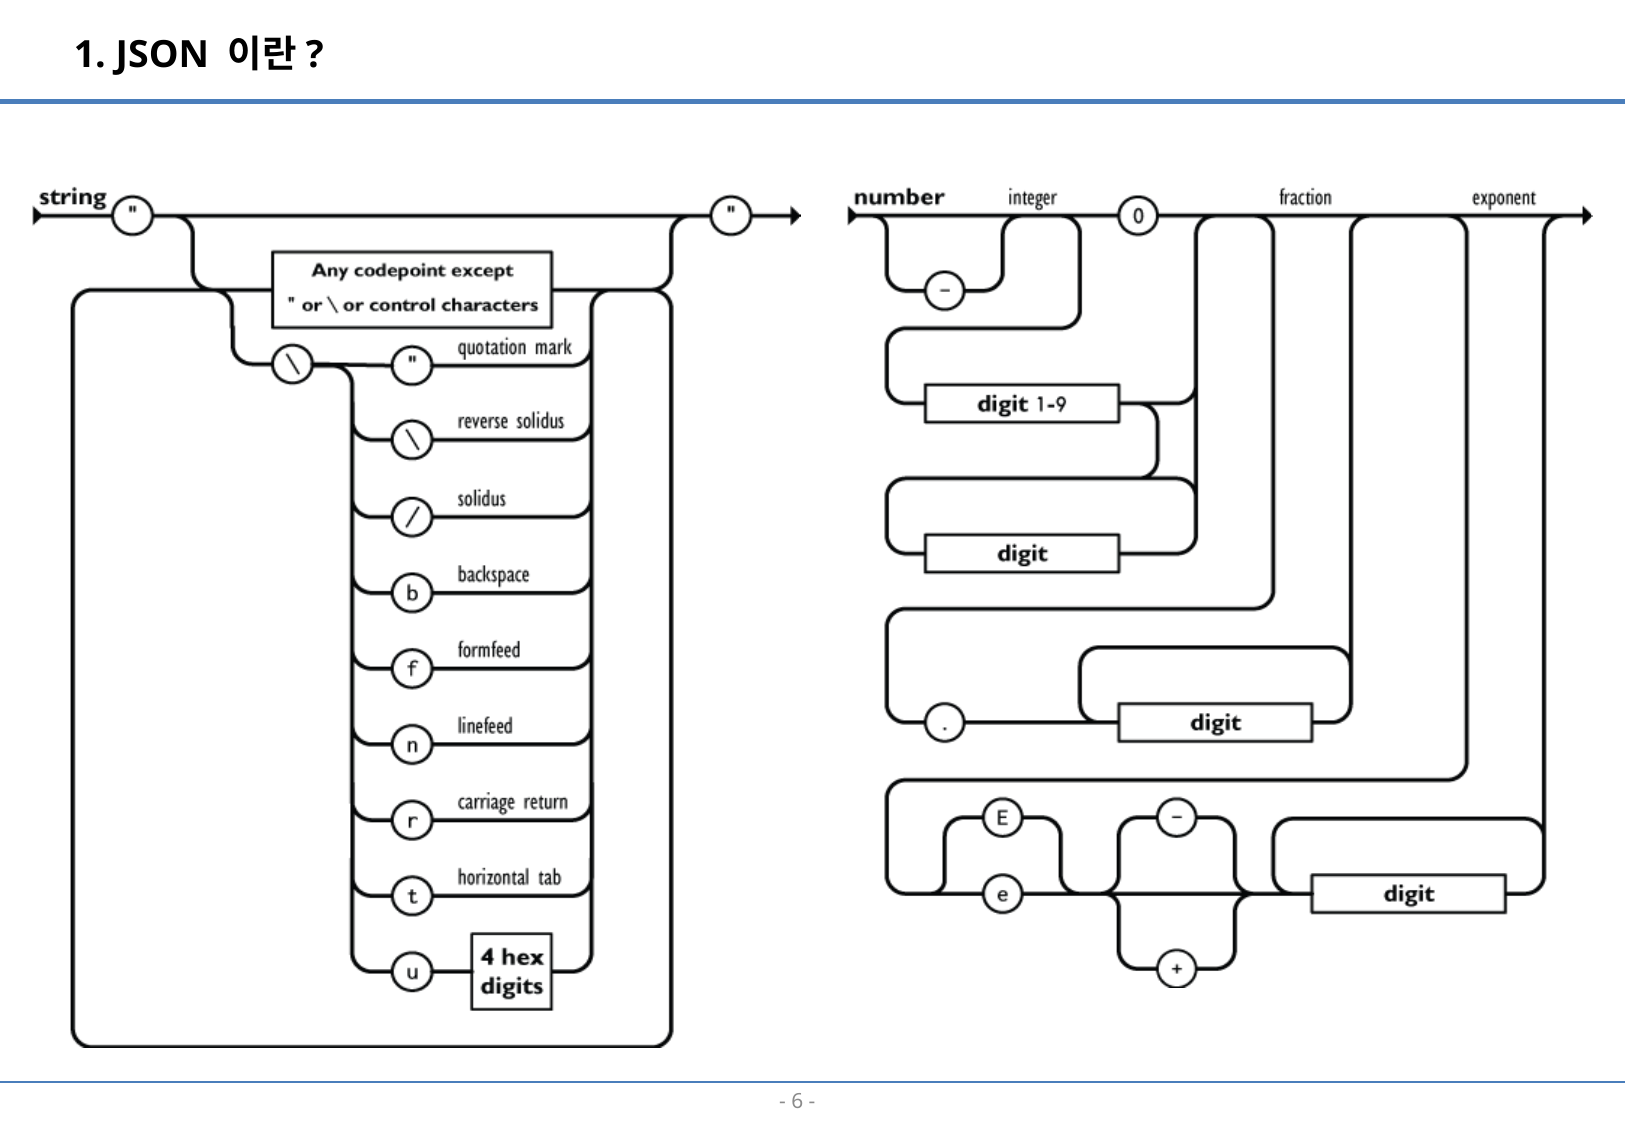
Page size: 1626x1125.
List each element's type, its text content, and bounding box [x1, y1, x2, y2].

picture [32, 182, 801, 1048]
slide_number - 5 - [607, 1082, 987, 1122]
text_box 1. JSON 이란? [58, 22, 339, 82]
picture [847, 182, 1593, 988]
